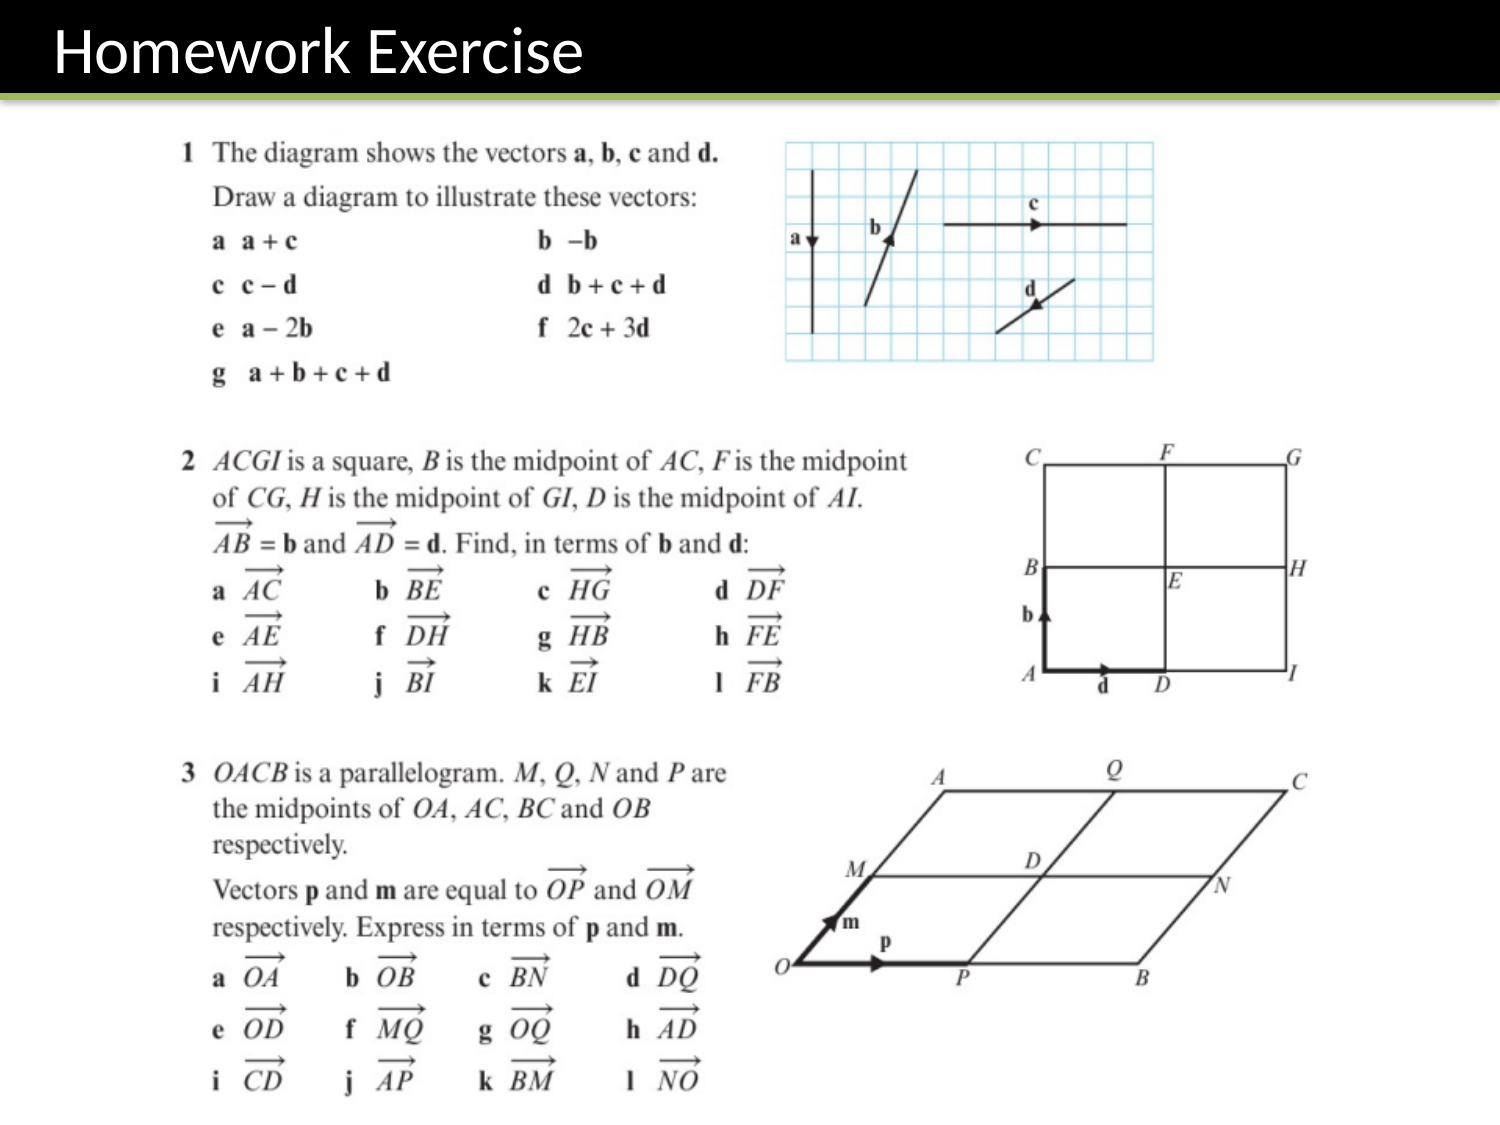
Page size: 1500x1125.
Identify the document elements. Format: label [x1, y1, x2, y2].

text_box [0, 0, 1500, 99]
picture [147, 125, 1353, 1115]
